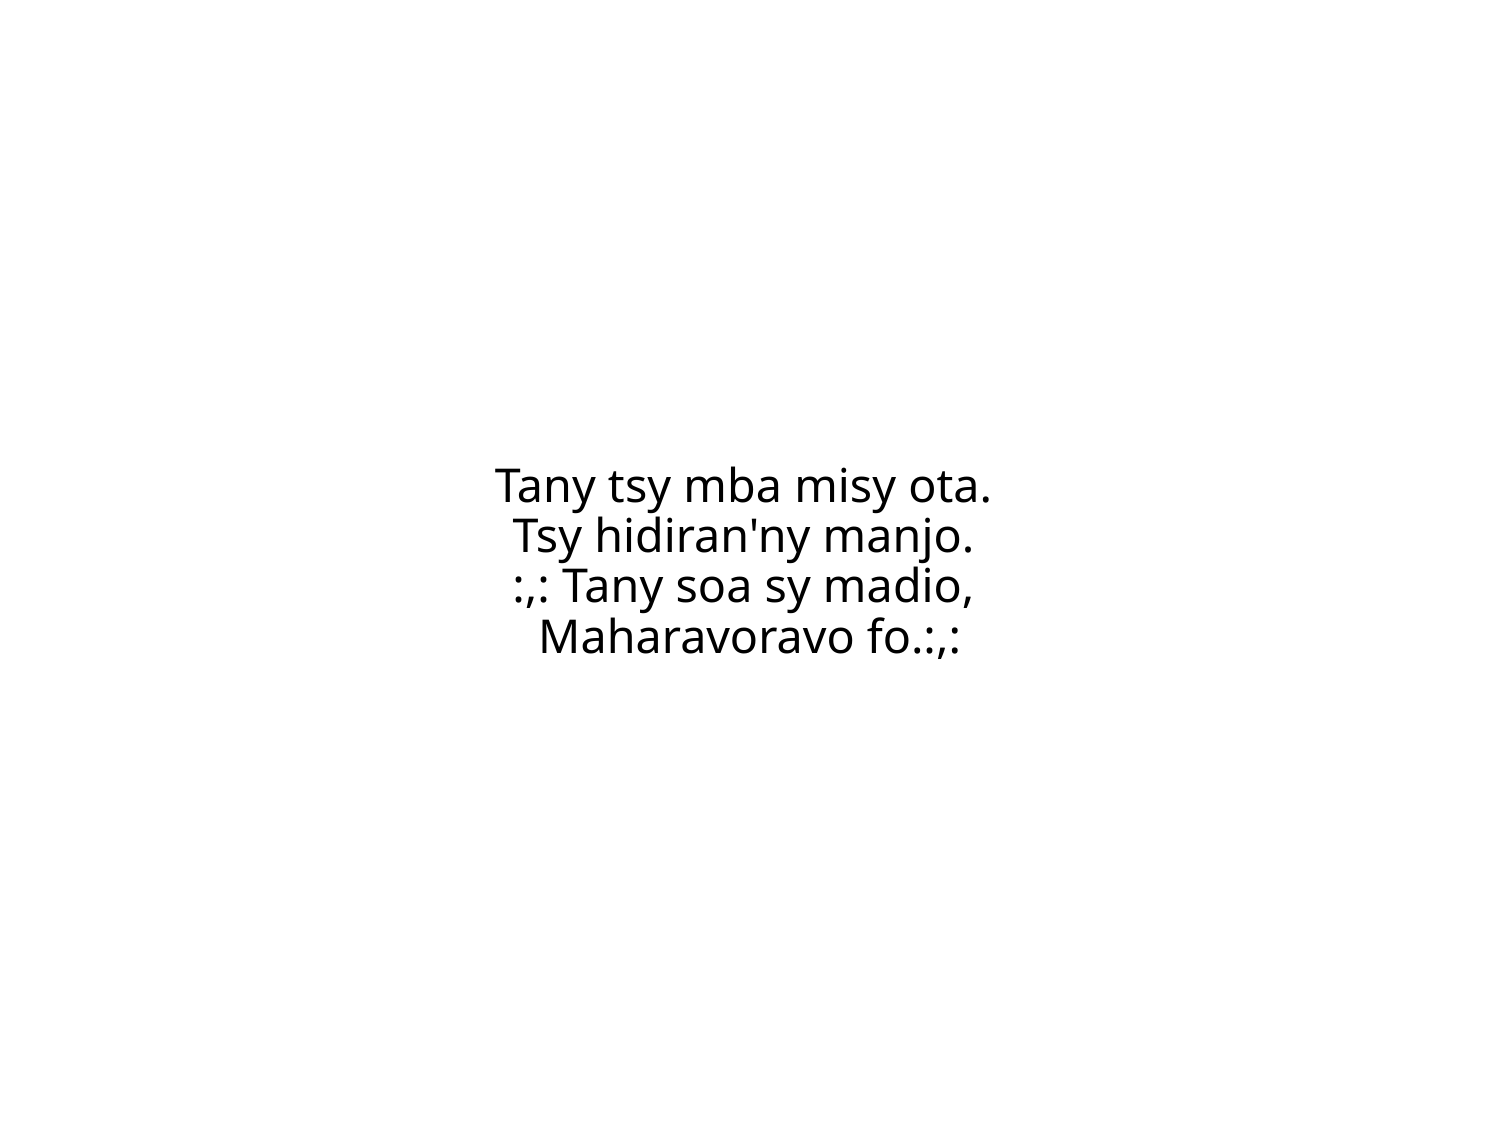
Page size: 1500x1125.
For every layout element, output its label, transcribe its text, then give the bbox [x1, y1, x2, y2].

title Tany tsy mba misy ota. Tsy hidiran'ny manjo. :,: Tany soa sy madio, Maharavoravo fo.:,: [24, 453, 1476, 672]
